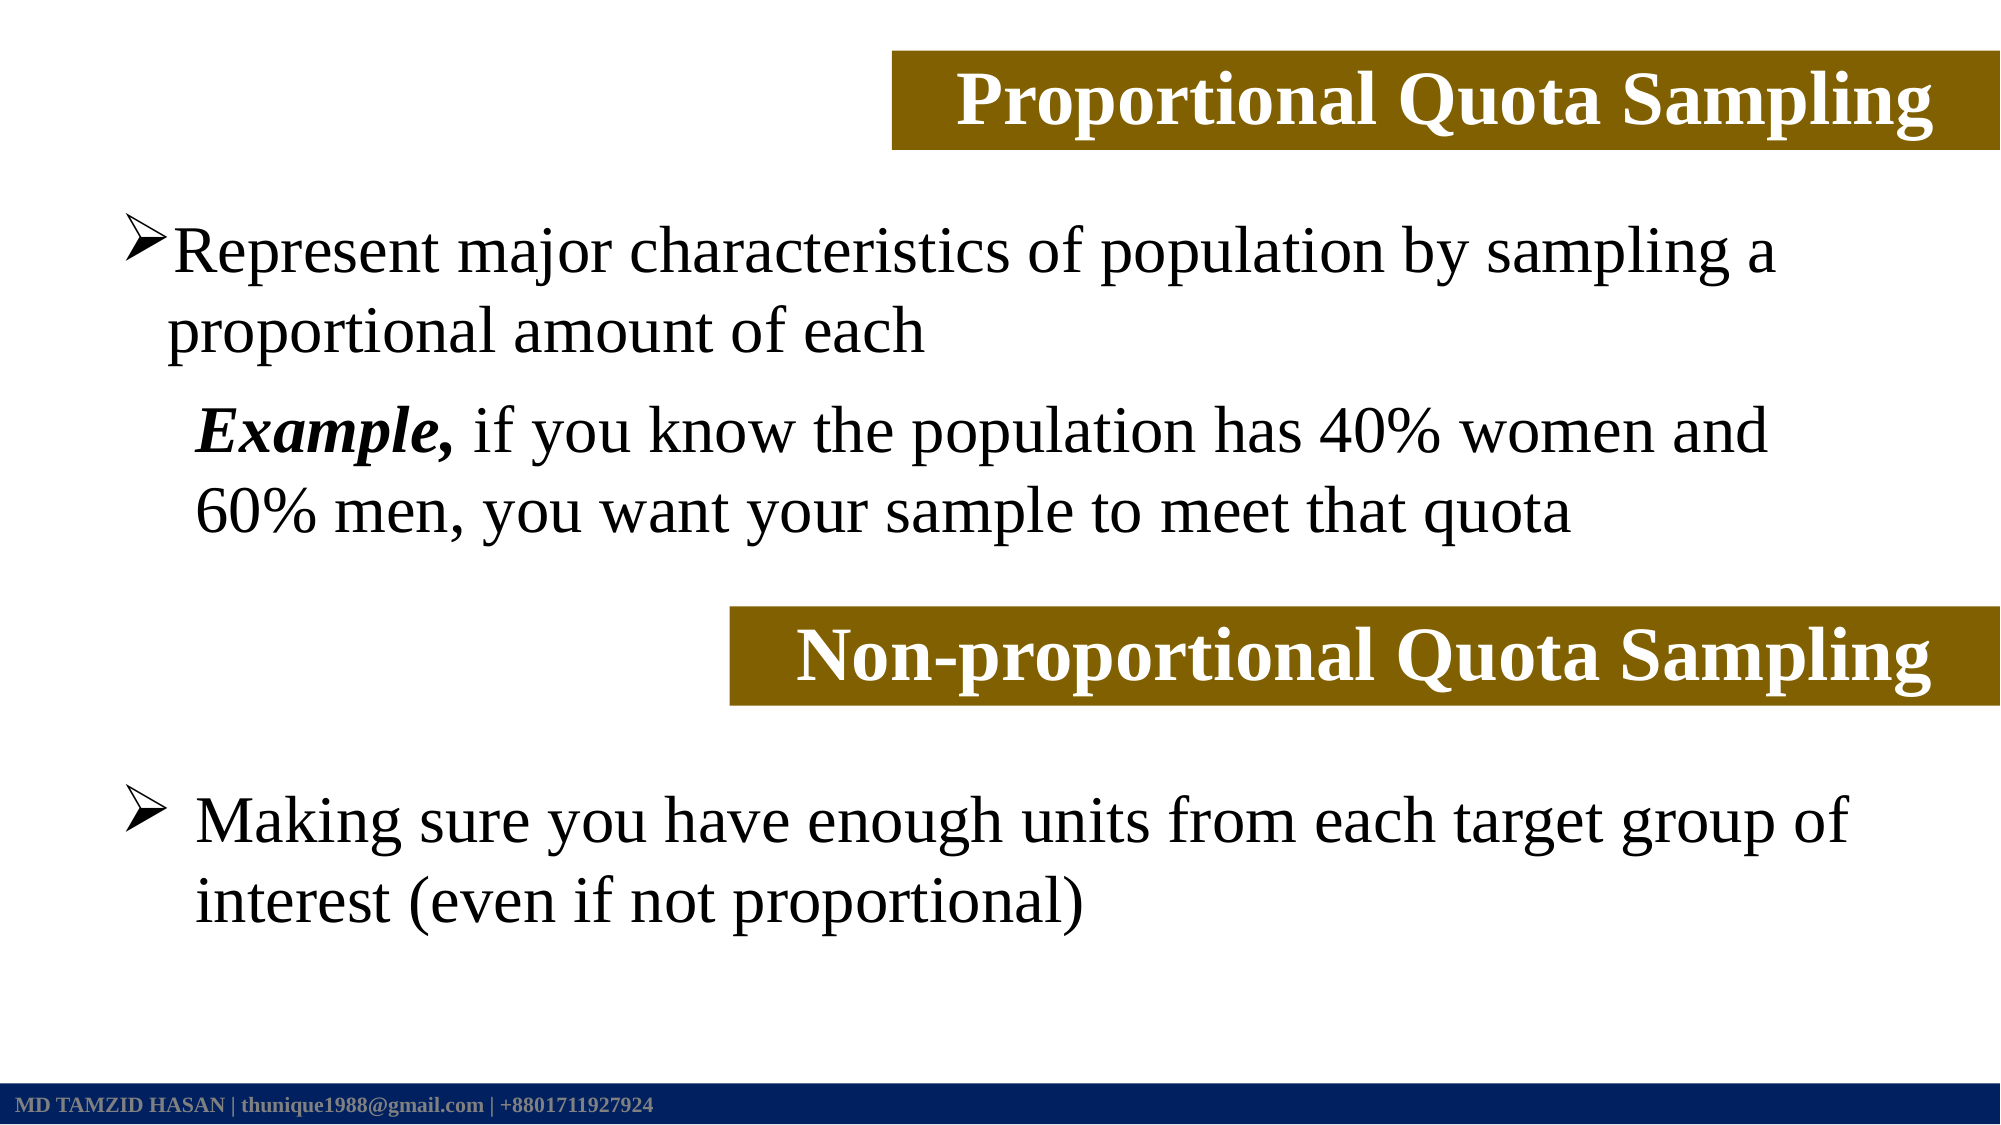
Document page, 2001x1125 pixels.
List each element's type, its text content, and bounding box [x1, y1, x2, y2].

text_box Represent major characteristics of population by sampling a proportional amount of each Example, if you know the population has 40% women and 60% men, you want your sample to meet that quota [105, 198, 1892, 554]
text_box Making sure you have enough units from each target group of interest (even if not proportional) [105, 768, 1892, 944]
text_box Non-proportional Quota Sampling [729, 606, 2000, 706]
text_box Proportional Quota Sampling [891, 50, 2000, 150]
text_box MD TAMZID HASAN | thunique1988@gmail.com | +8801711927924 [0, 1083, 2000, 1125]
